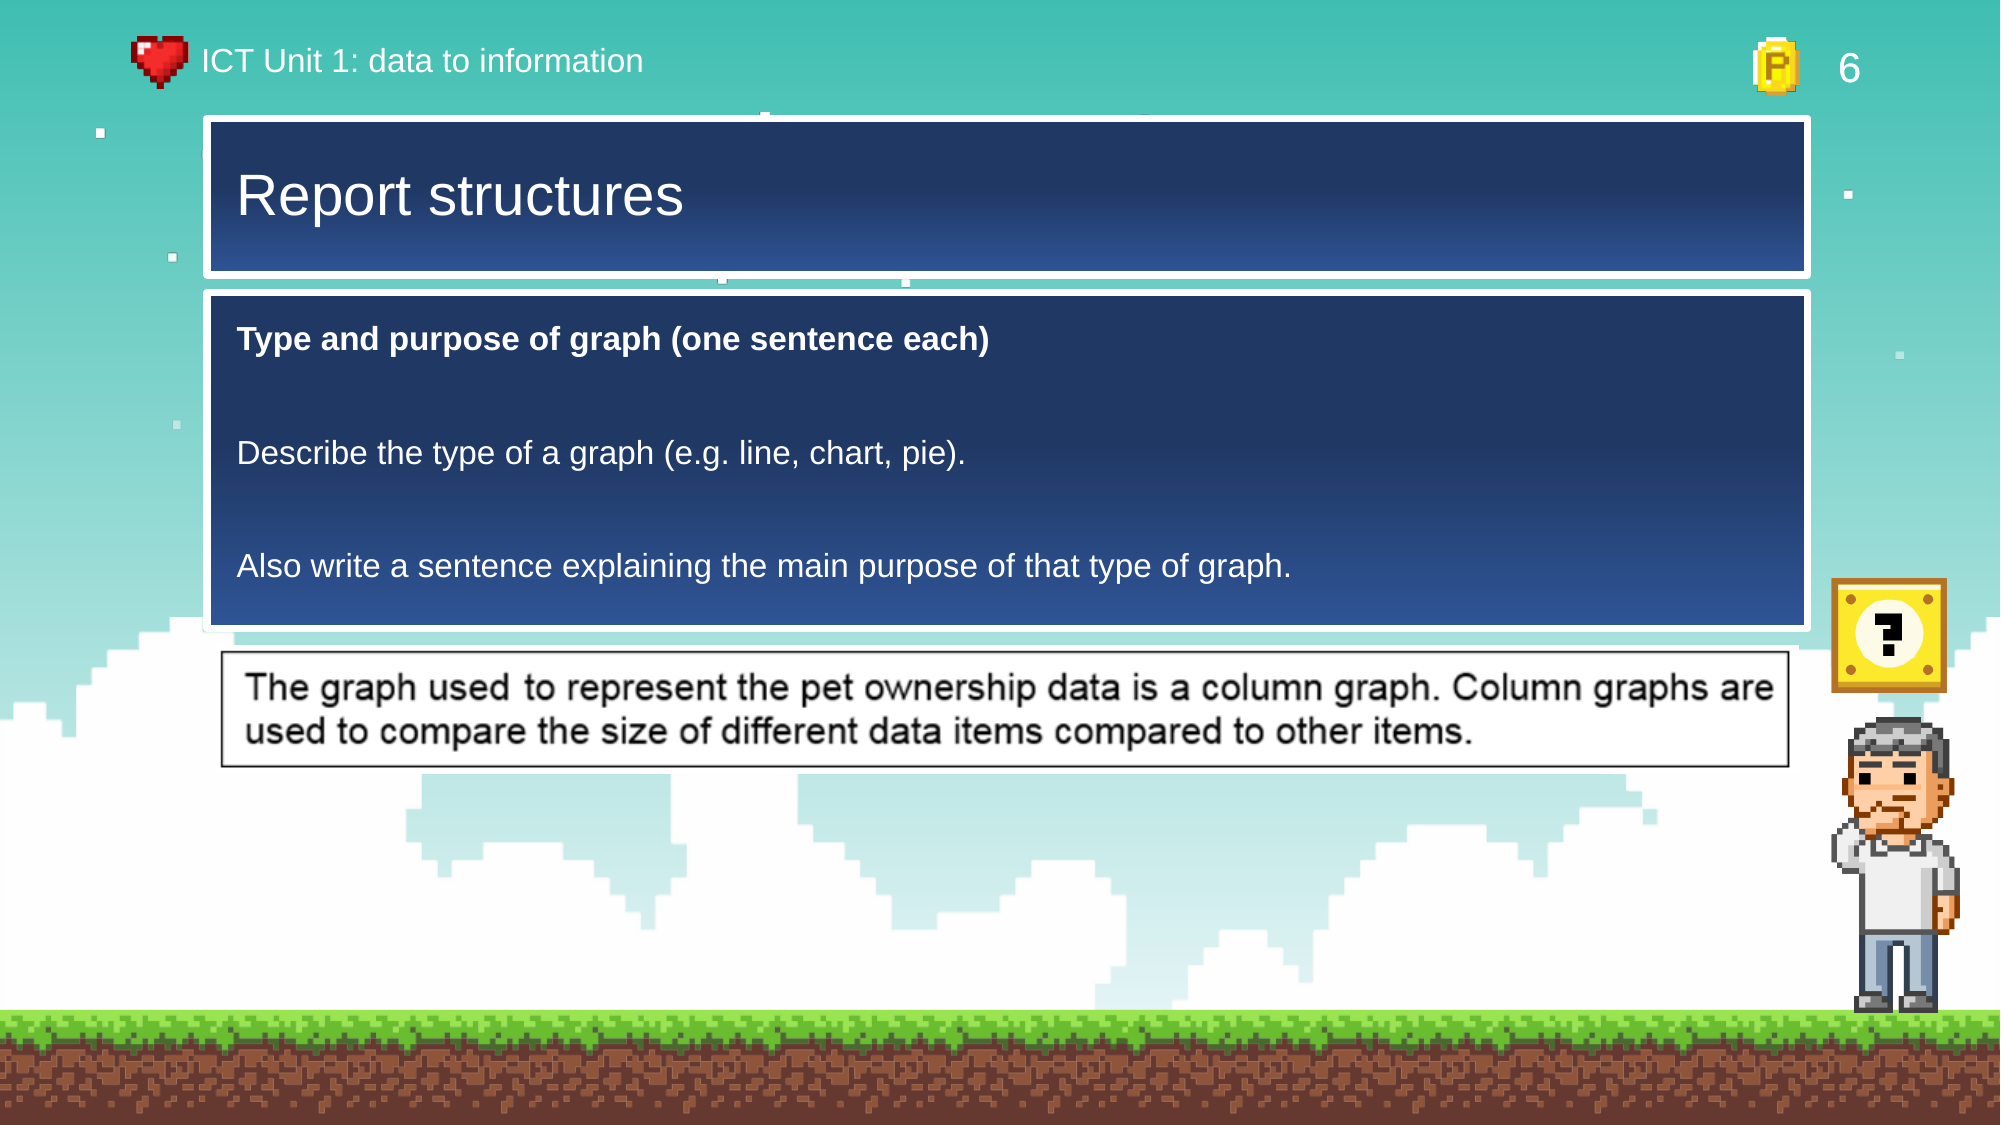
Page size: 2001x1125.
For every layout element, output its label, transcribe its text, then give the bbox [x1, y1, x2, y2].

list Type and purpose of graph (one sentence each) Describe the type of a graph (e.g. line, chart, pie). Also write a sentence explaining the main purpose of that type of graph. [203, 289, 1811, 632]
picture [0, 578, 2000, 1125]
picture [96, 112, 1904, 429]
picture [1753, 37, 1800, 96]
list Report structures [203, 115, 1811, 279]
picture [131, 36, 190, 89]
